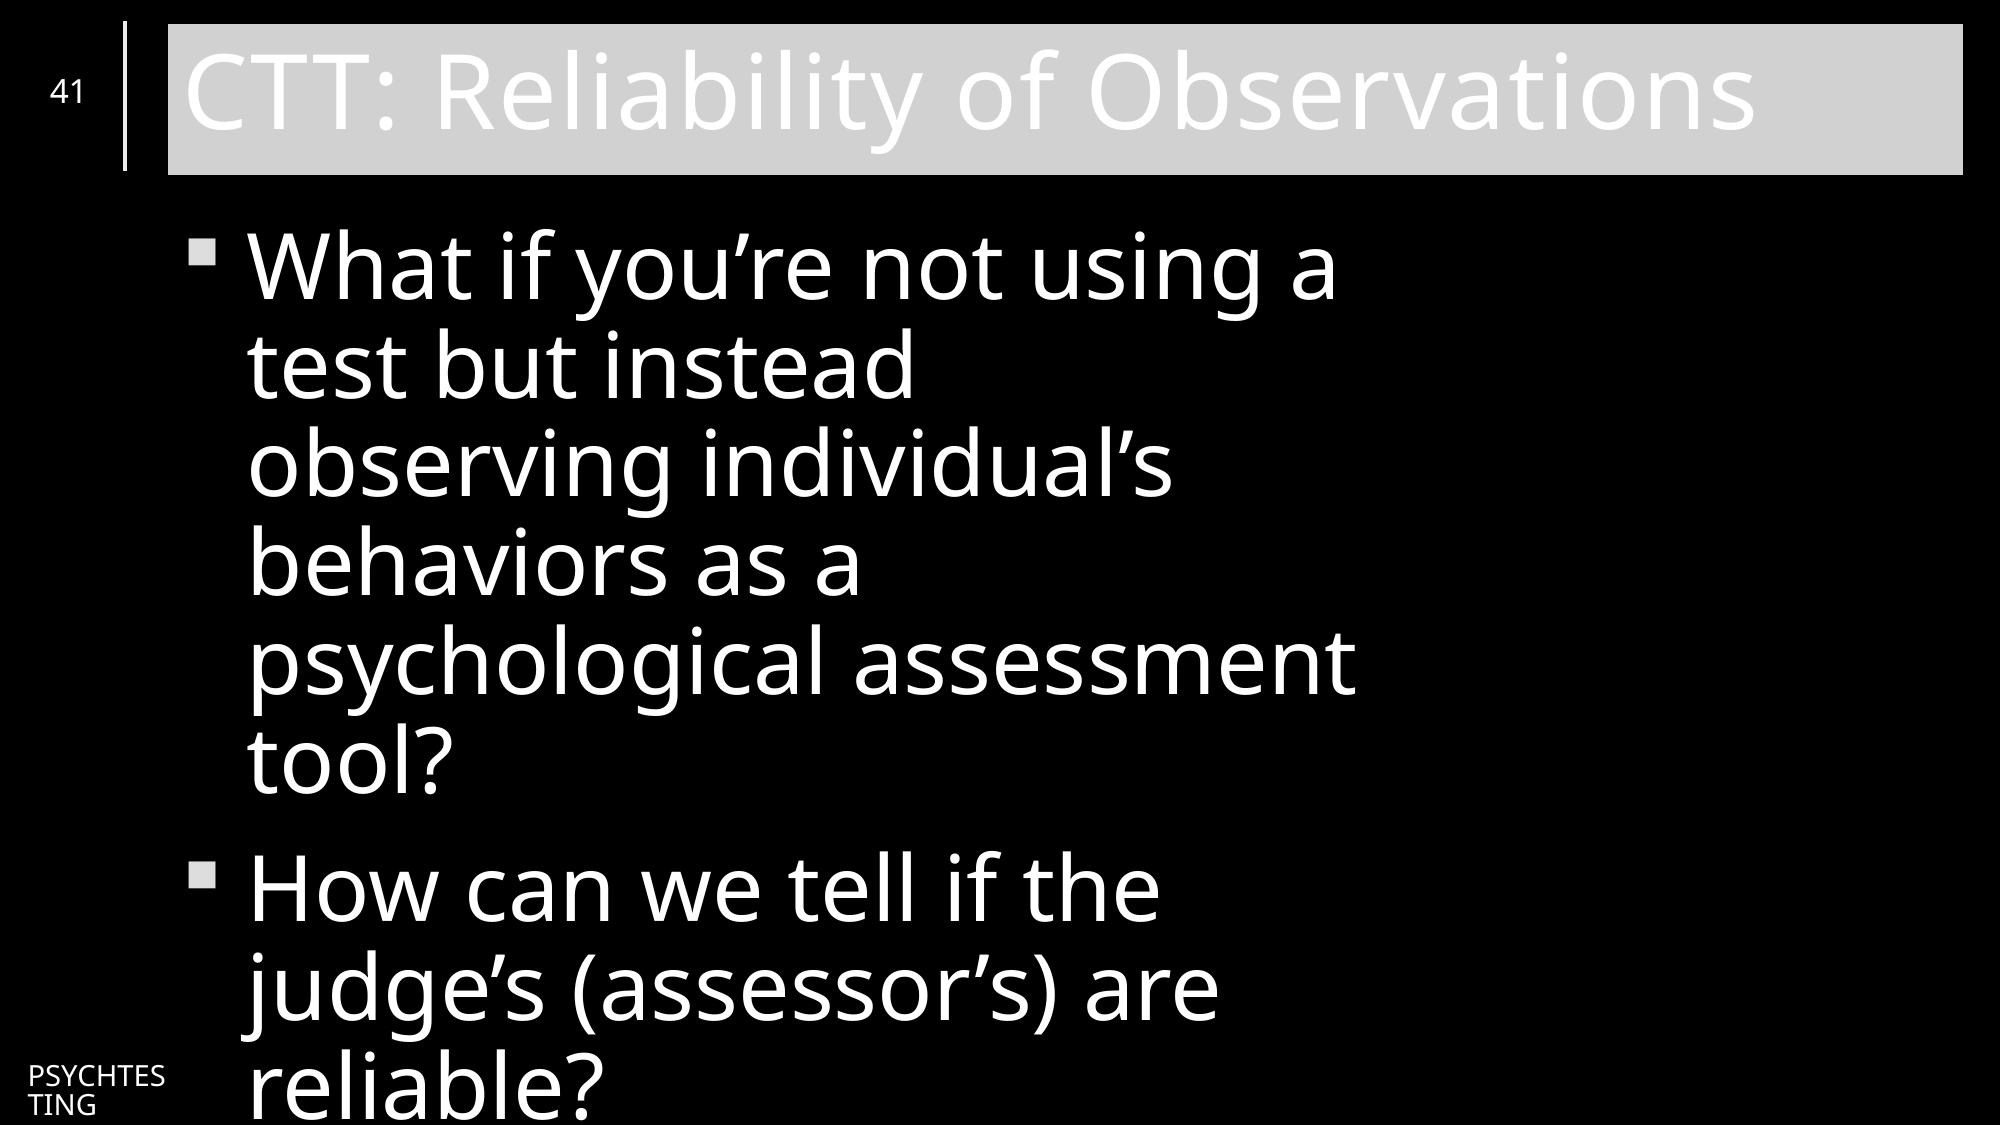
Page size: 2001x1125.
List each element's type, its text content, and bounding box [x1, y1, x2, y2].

slide_number 41 [24, 62, 113, 124]
list What if you’re not using a test but instead observing individual’s behaviors as a psychological assessment tool? How can we tell if the judge’s (assessor’s) are reliable? [173, 212, 1374, 1033]
title CTT: Reliability of Observations [168, 24, 1963, 175]
footer PsychTesting [12, 1050, 188, 1104]
